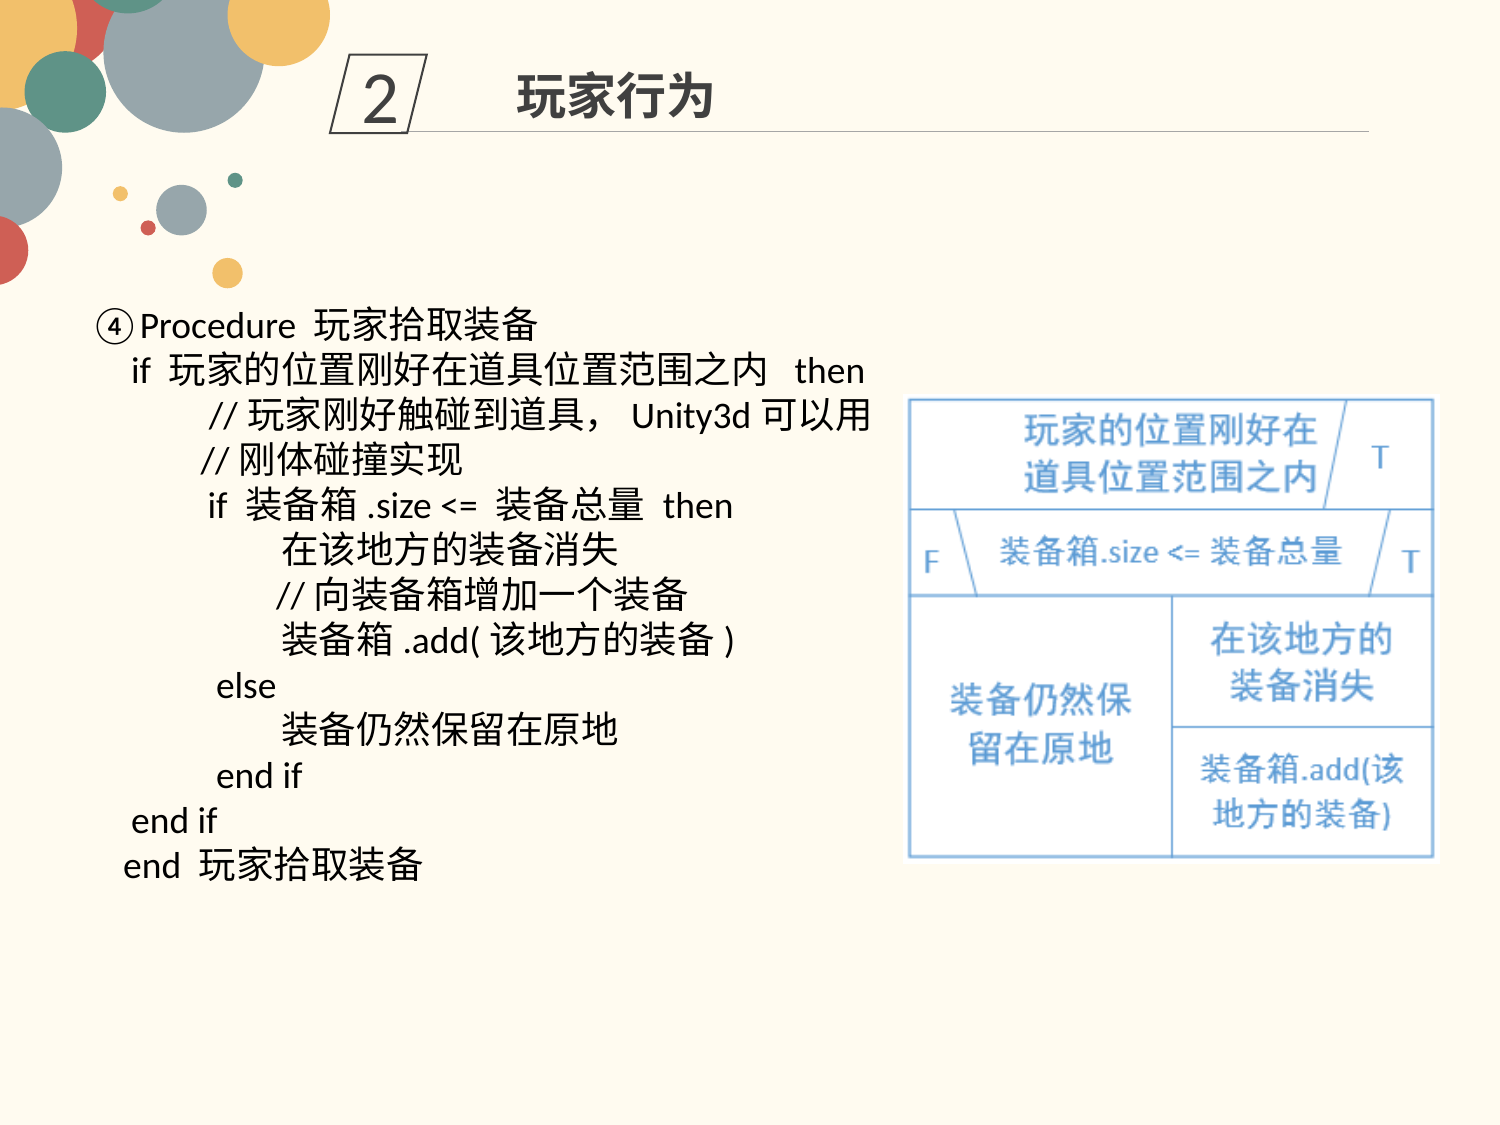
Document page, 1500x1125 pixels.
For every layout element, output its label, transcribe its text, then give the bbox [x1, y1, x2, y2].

text_box 2 [330, 53, 429, 135]
text_box 玩家行为 [501, 57, 1272, 131]
picture [903, 394, 1440, 864]
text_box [0, 0, 330, 289]
text_box ④Procedure 玩家拾取装备 if 玩家的位置刚好在道具位置范围之内 then //玩家刚好触碰到道具，Unity3d可以用 //刚体碰撞实现 if 装备箱.size <= 装备总量 then 在该地方的装备消失 //向装备箱增加一个装备 装备箱.add(该地方的装备) else 装备仍然保留在原地 end if end if end 玩家拾取装备 [0, 293, 1466, 939]
